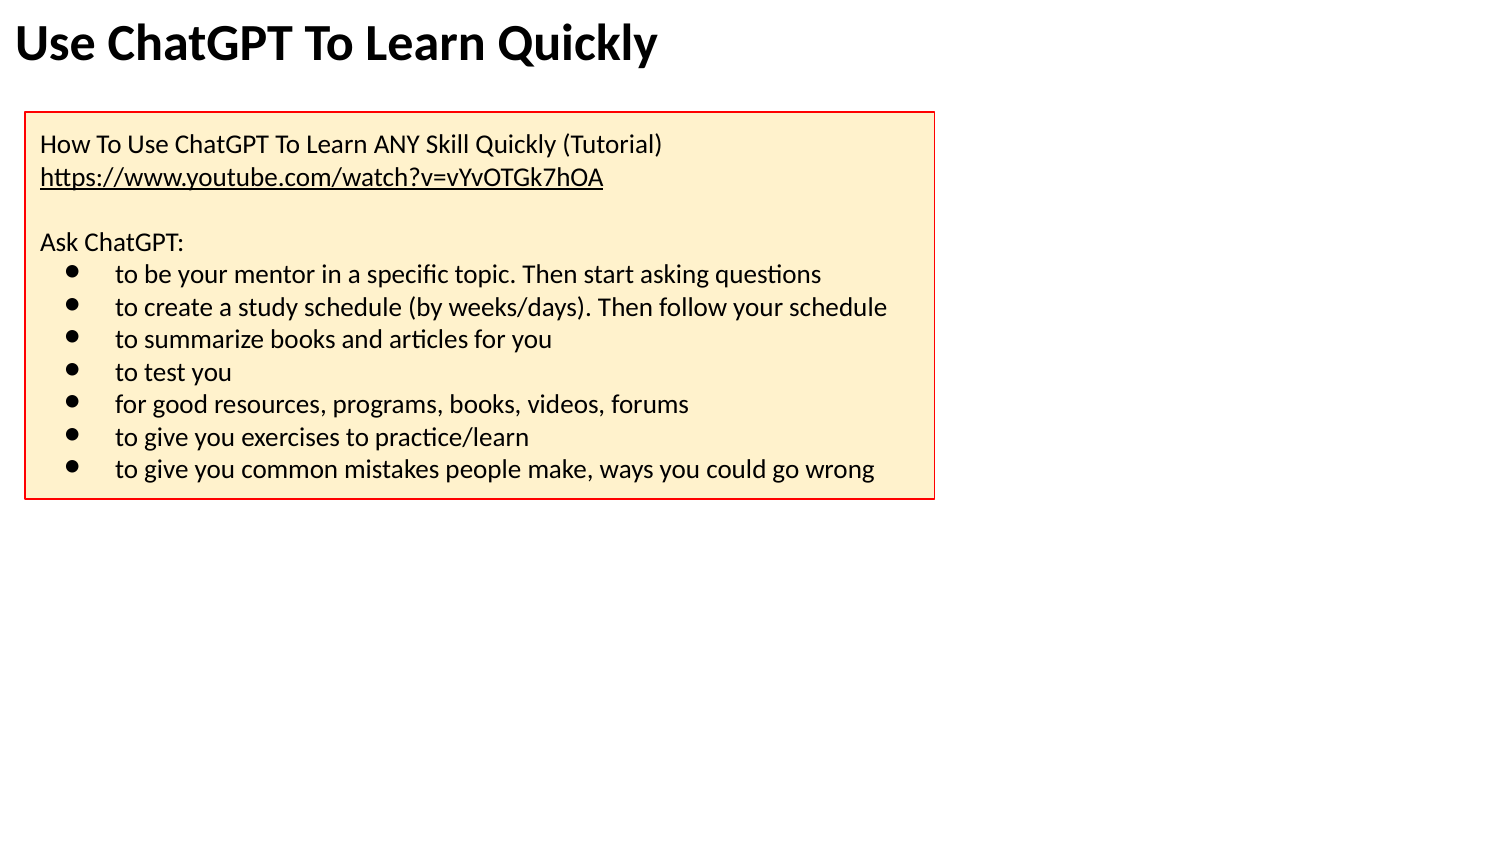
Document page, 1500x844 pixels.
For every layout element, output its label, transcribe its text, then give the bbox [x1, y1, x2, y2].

text_box Use ChatGPT To Learn Quickly [0, 0, 1085, 86]
text_box How To Use ChatGPT To Learn ANY Skill Quickly (Tutorial) https://www.youtube.com/watch?v=vYvOTGk7hOA Ask ChatGPT: to be your mentor in a specific topic. Then start asking questions to create a study schedule (by weeks/days). Then follow your schedule to summarize books and articles for you to test you for good resources, programs, books, videos, forums to give you exercises to practice/learn to give you common mistakes people make, ways you could go wrong [25, 111, 935, 500]
